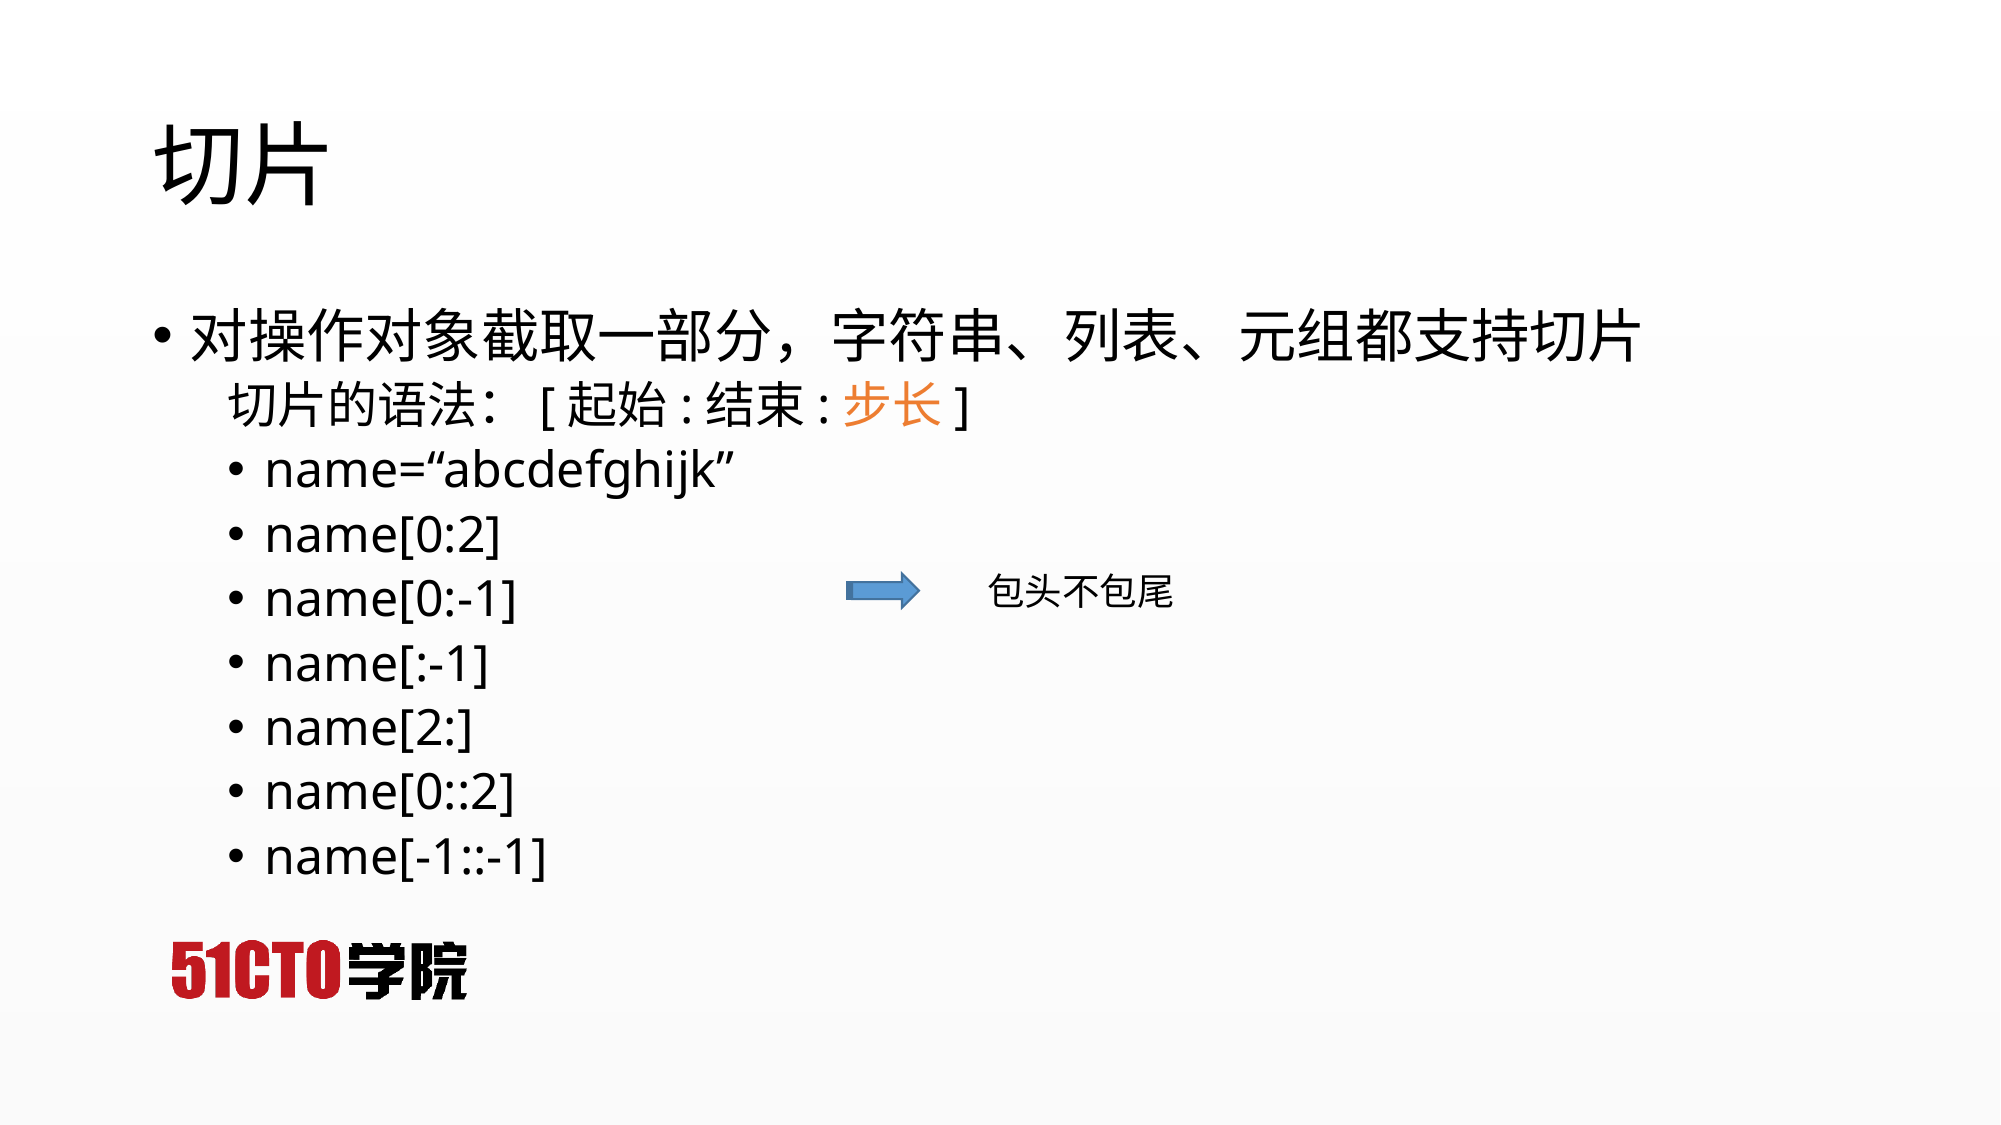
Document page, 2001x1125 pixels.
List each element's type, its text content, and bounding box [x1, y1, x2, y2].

text_box [846, 571, 921, 611]
list 对操作对象截取一部分，字符串、列表、元组都支持切片 切片的语法：[起始:结束:步长] name=“abcdefghijk” name[0:2] name[0:-1] name[:-1] name[2:] name[0::2] name[-1::-1] [137, 299, 1863, 1014]
text_box 包头不包尾 [972, 560, 1190, 620]
title 切片 [137, 59, 1863, 278]
